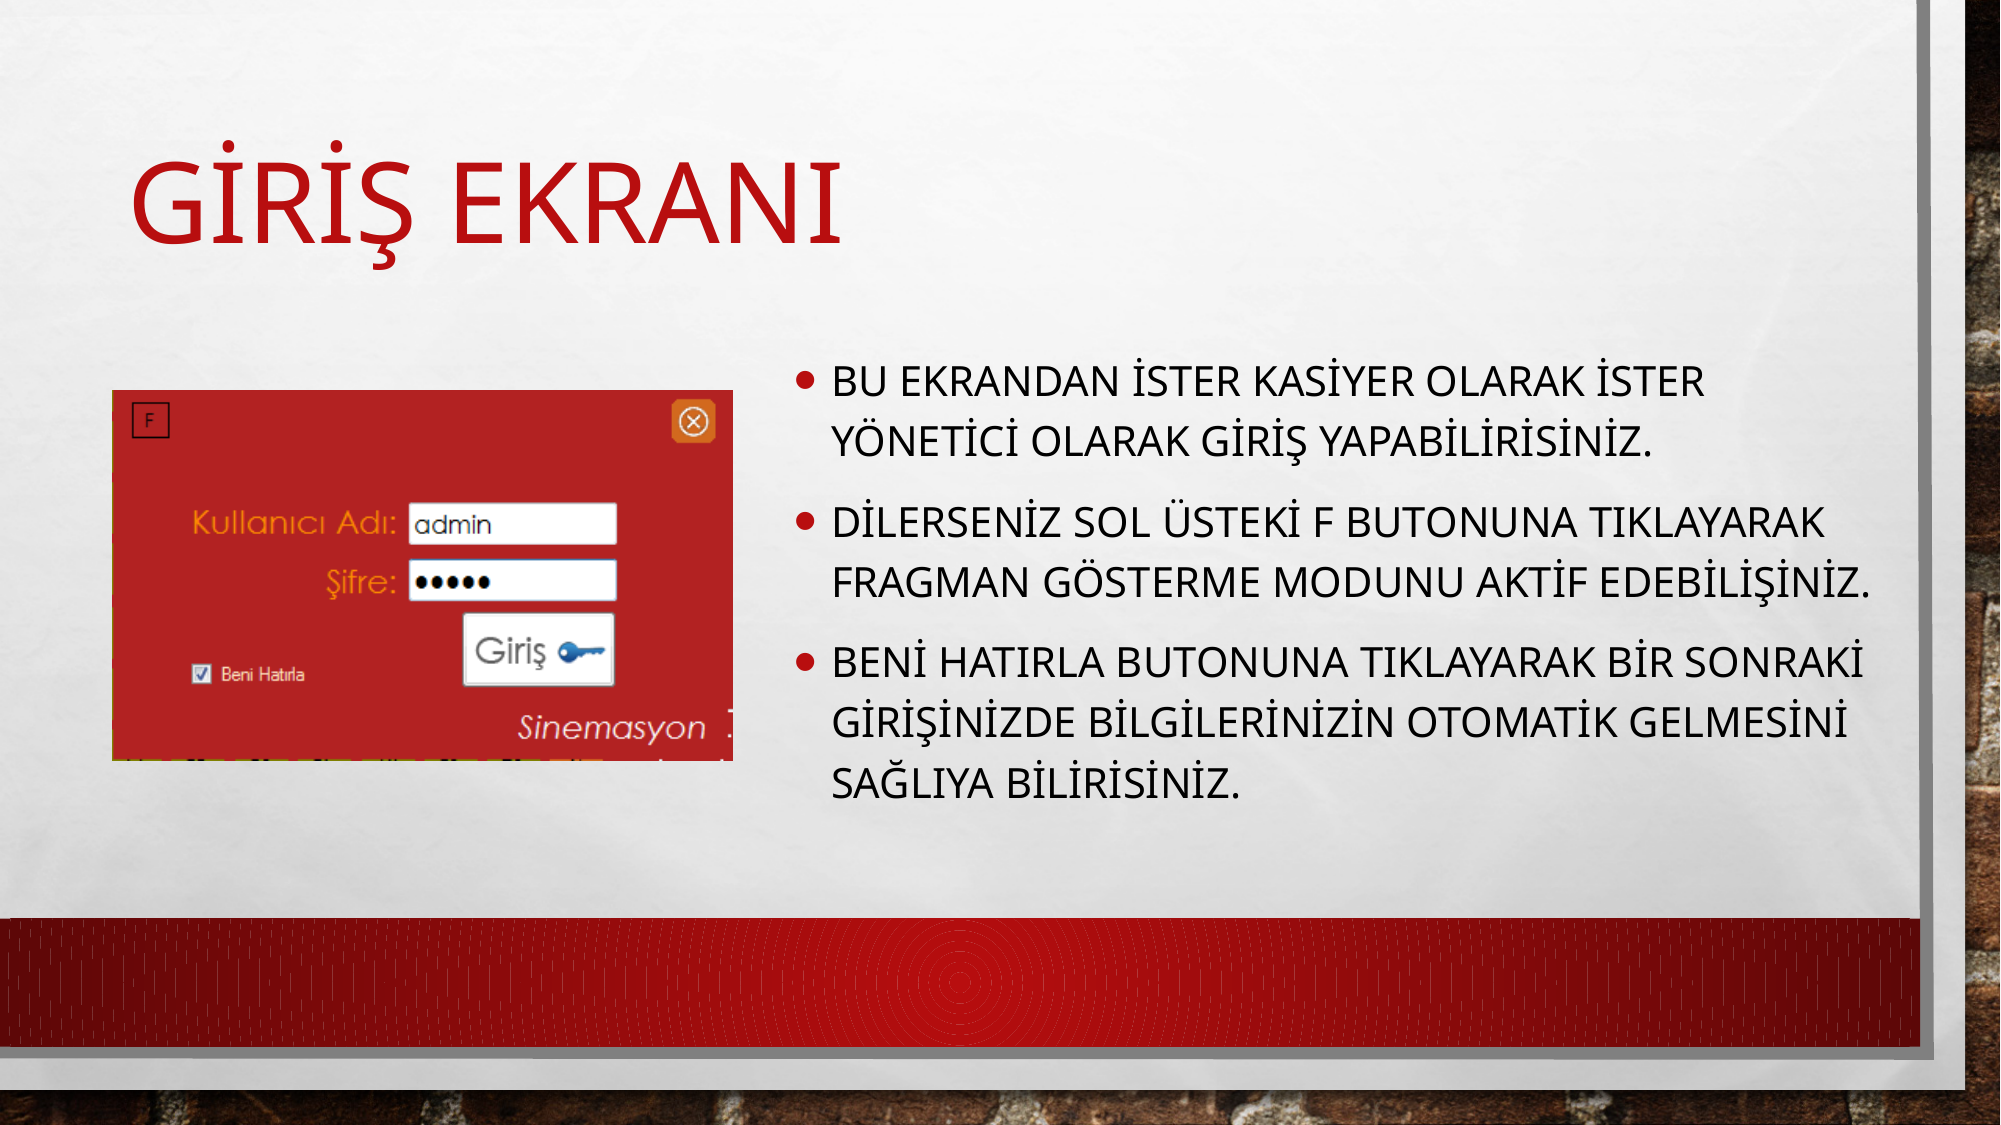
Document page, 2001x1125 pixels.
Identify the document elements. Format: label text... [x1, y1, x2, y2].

title Giriş ekranı [112, 112, 1818, 302]
picture [112, 389, 733, 761]
list Bu ekrandan ister kasiyer olarak ister yönetici olarak giriş yapabilirisiniz. Dilerseniz sol üsteki F butonuna tıklayarak fragman gösterme modunu aktif edebilişiniz. Beni hatırla butonuna tıklayarak bir sonraki girişinizde bilgilerinizin otomatik gelmesini sağlıya bilirisiniz. [778, 303, 1910, 847]
picture [0, 0, 2000, 1125]
